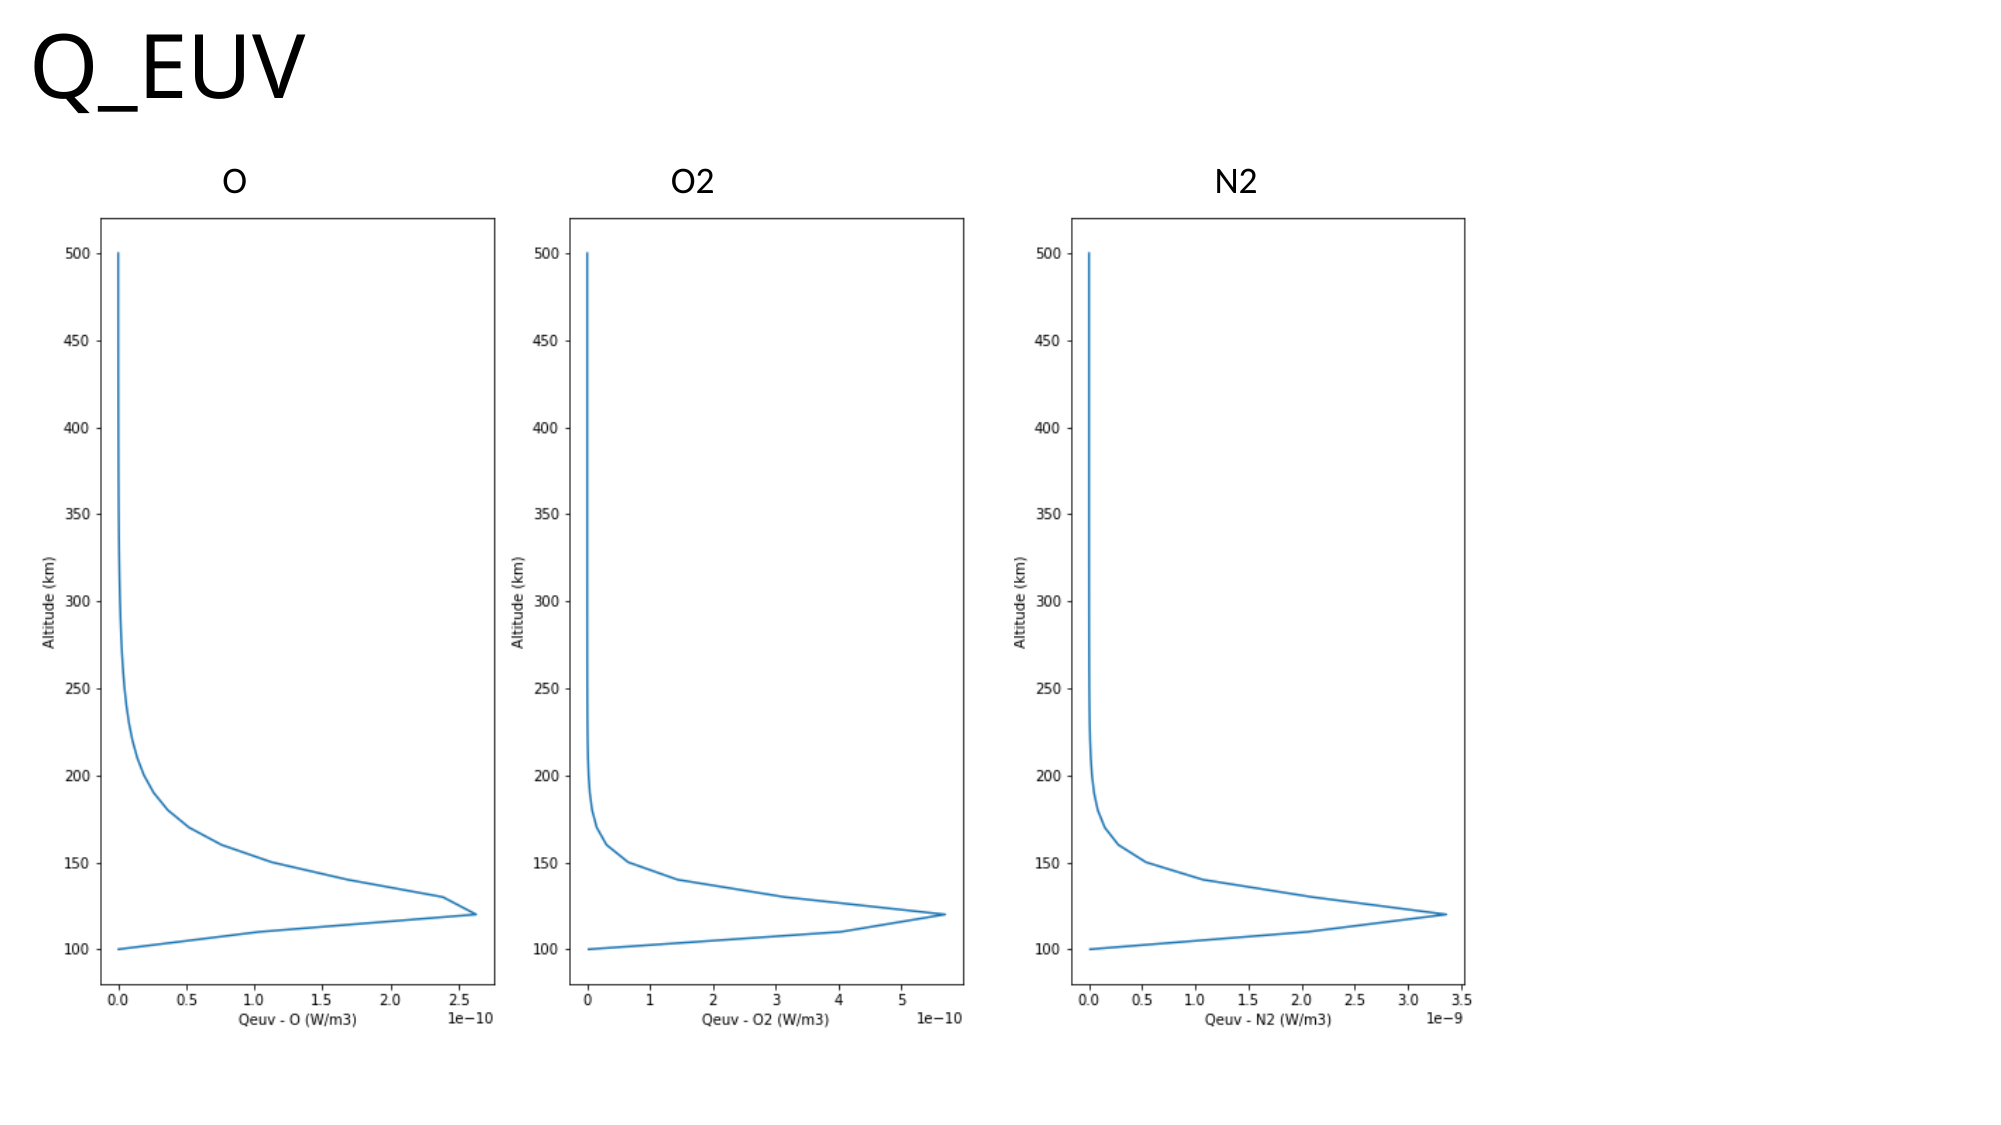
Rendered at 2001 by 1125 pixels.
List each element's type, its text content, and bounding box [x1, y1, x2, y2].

picture [37, 97, 1515, 1111]
title Q_EUV [14, 14, 2000, 126]
